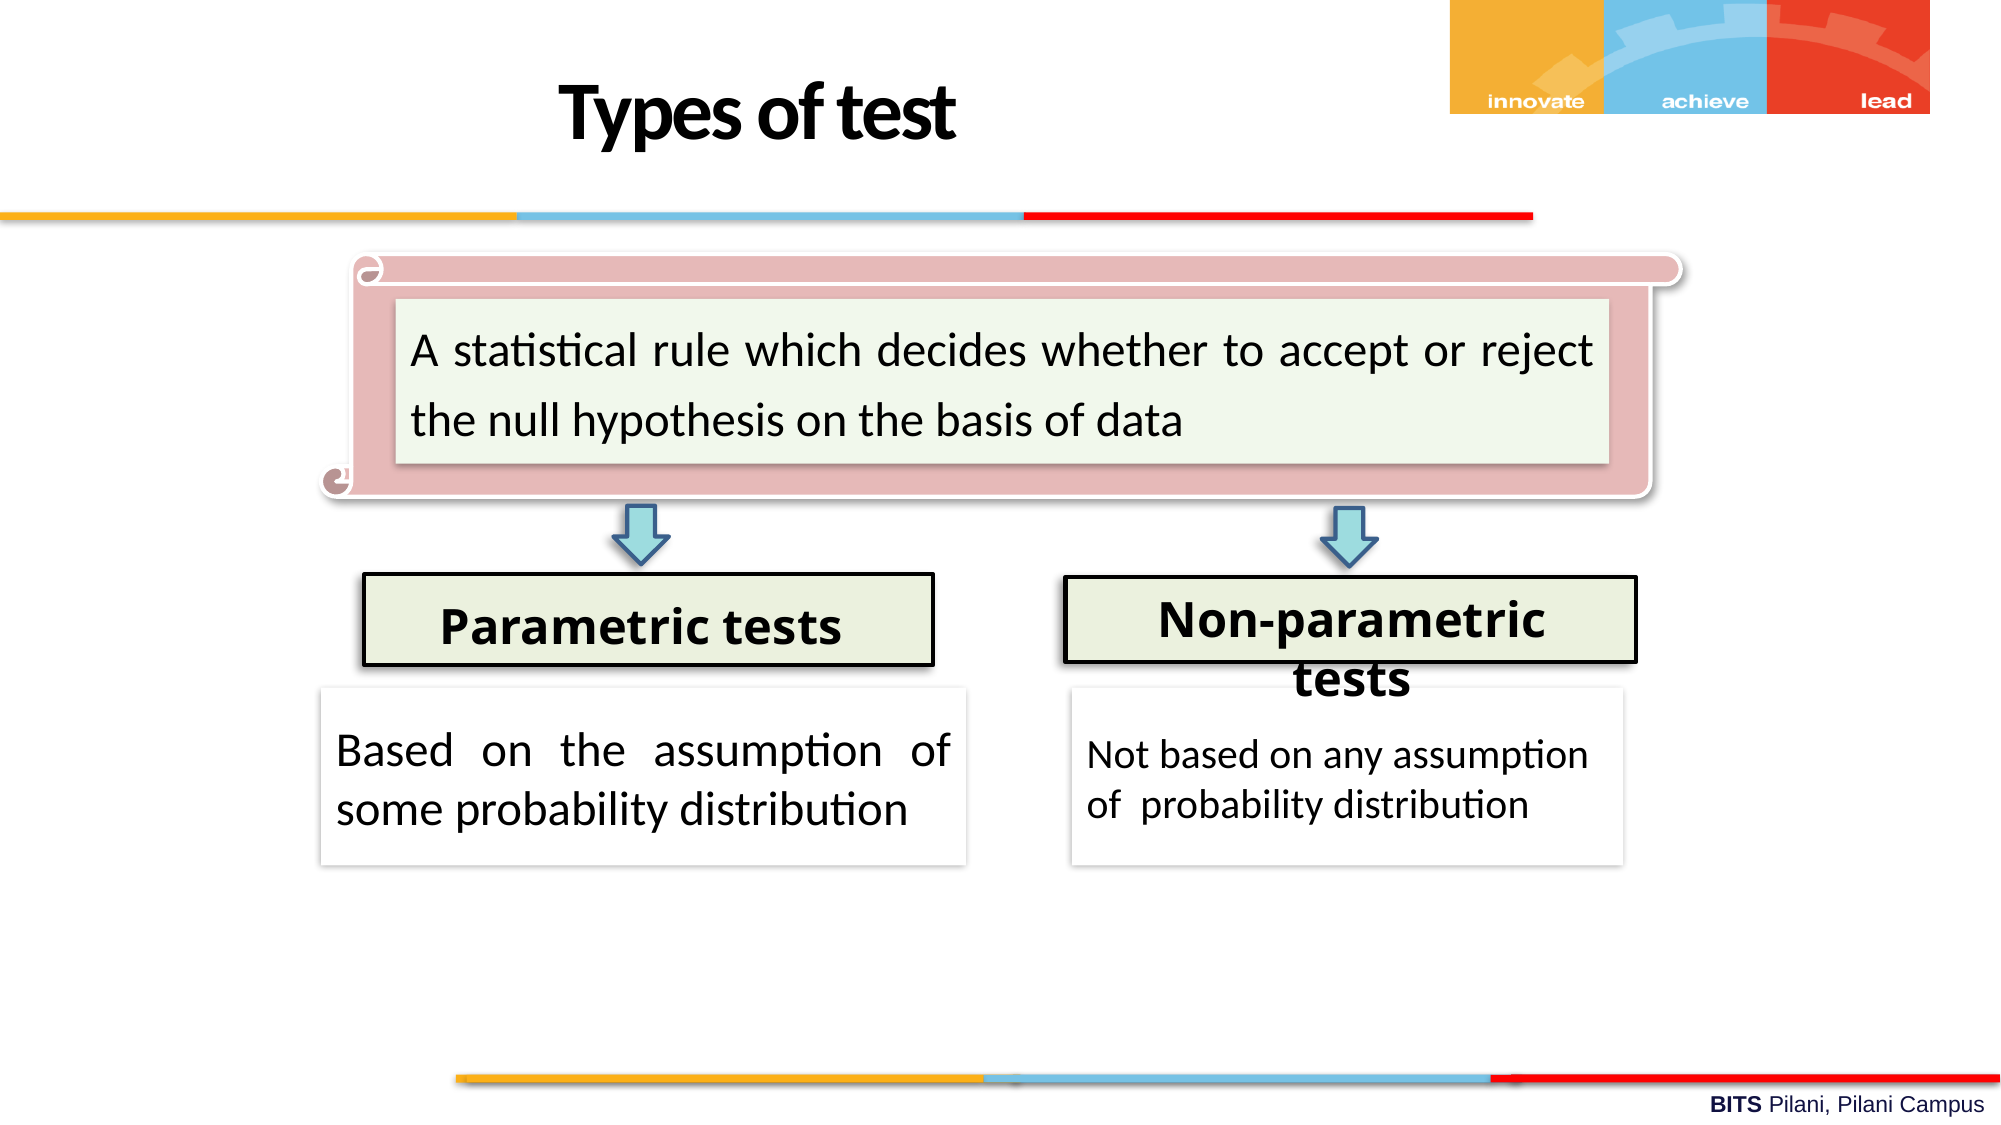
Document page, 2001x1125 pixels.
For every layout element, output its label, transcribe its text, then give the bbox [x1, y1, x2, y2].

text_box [347, 573, 935, 666]
text_box Based on the assumption of some probability distribution [321, 687, 966, 866]
picture [1449, 0, 1930, 114]
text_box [320, 253, 1681, 497]
list Types of test [66, 24, 1450, 213]
text_box Not based on any assumption of probability distribution [1071, 687, 1624, 866]
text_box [1065, 576, 1637, 663]
text_box [611, 505, 671, 567]
text_box [1319, 505, 1380, 569]
